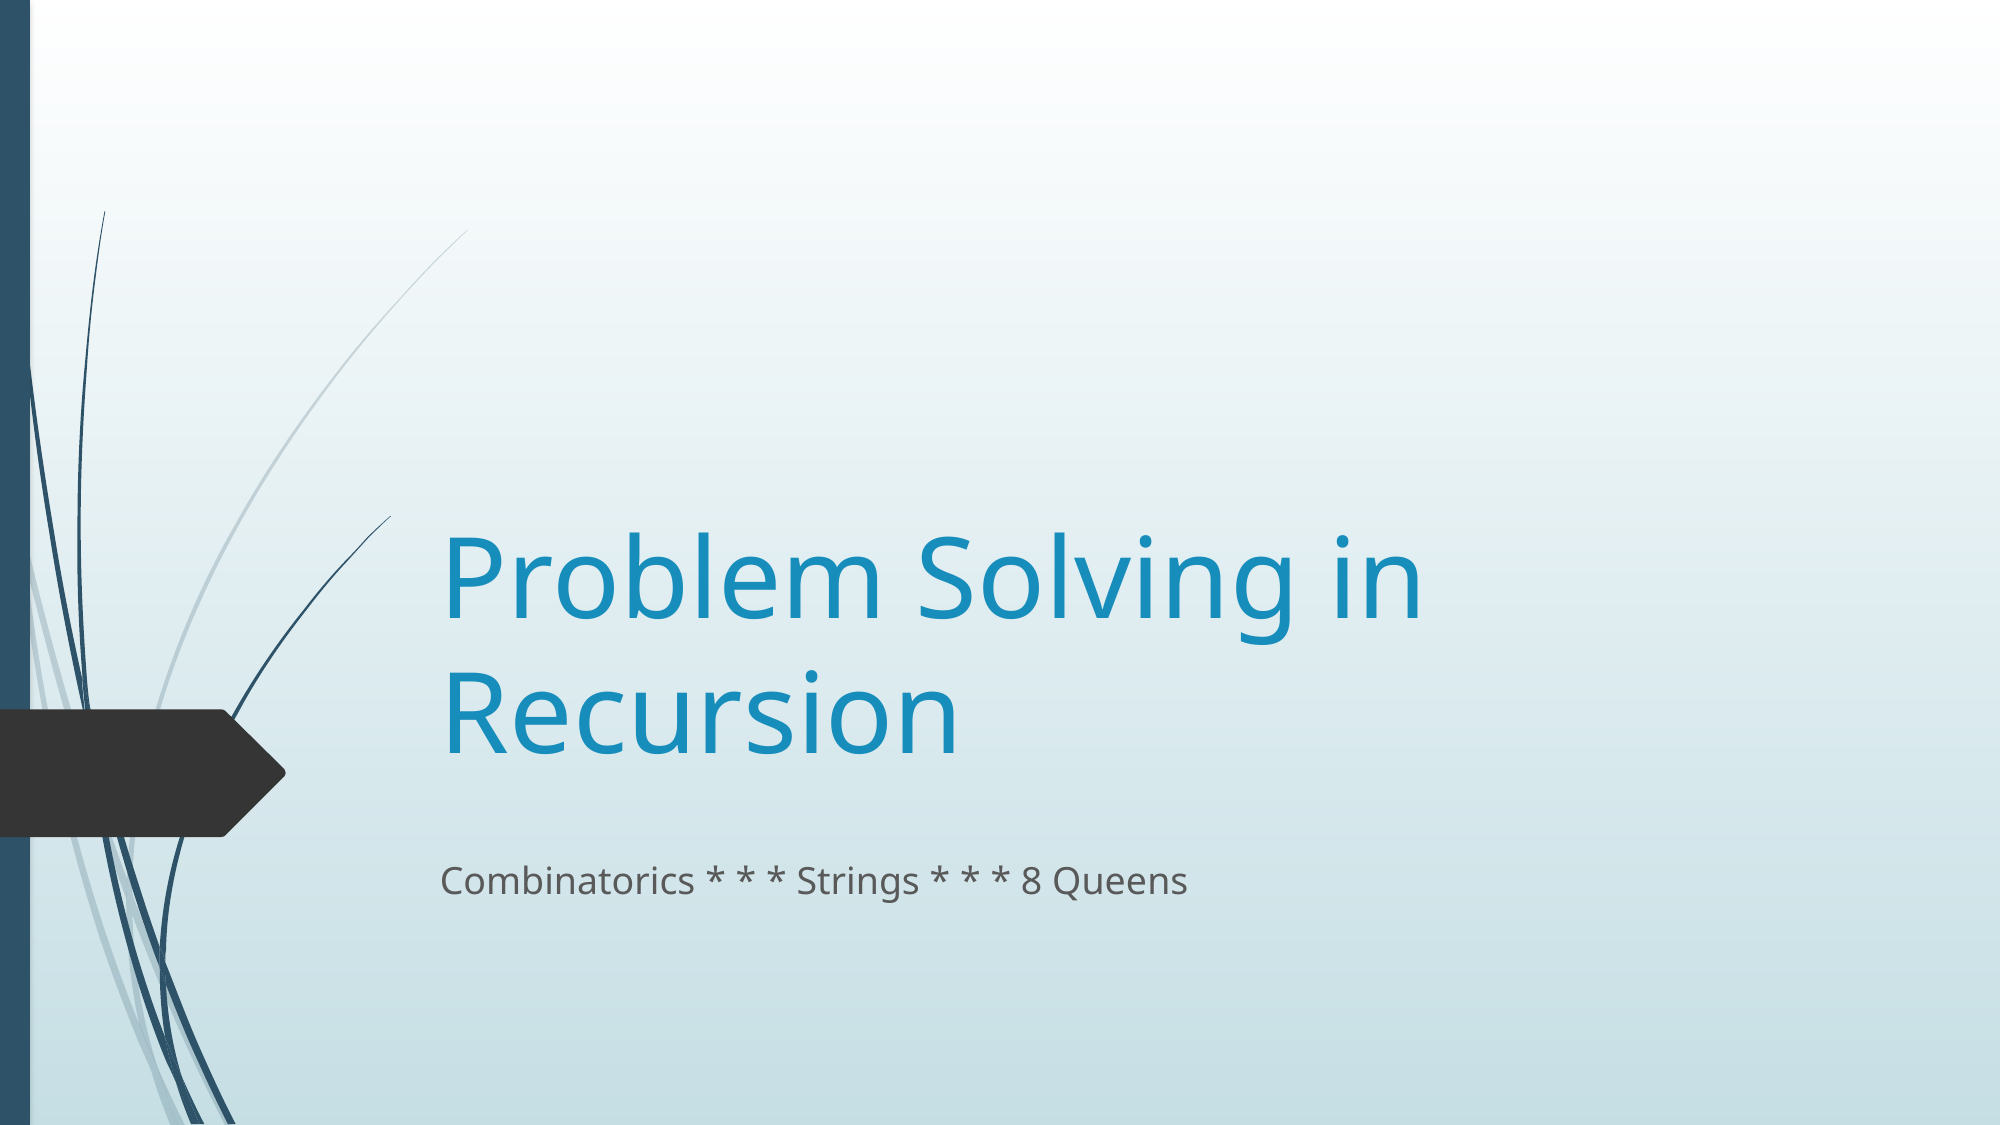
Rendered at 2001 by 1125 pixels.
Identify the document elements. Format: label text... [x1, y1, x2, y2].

subtitle Combinatorics * * * Strings * * * 8 Queens [424, 783, 1888, 969]
title Problem Solving in Recursion [424, 412, 1888, 783]
